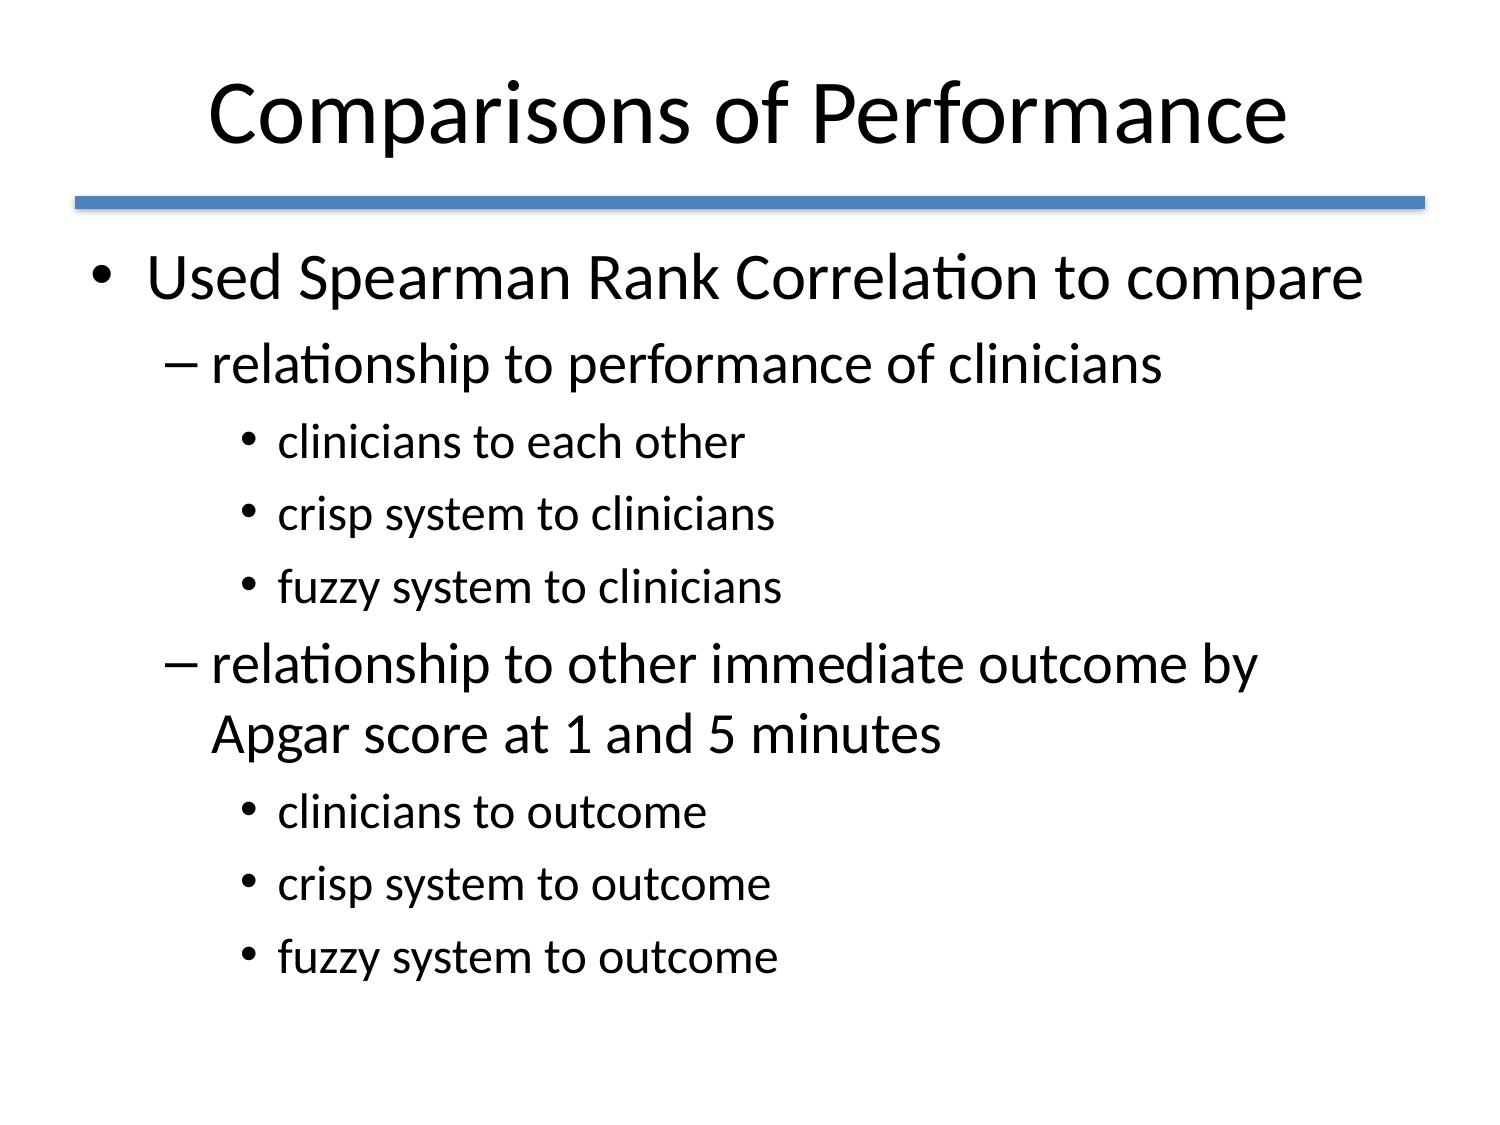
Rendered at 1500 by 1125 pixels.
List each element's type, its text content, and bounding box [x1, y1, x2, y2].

list Used Spearman Rank Correlation to compare relationship to performance of clinicians clinicians to each other crisp system to clinicians fuzzy system to clinicians relationship to other immediate outcome by Apgar score at 1 and 5 minutes clinicians to outcome crisp system to outcome fuzzy system to outcome [75, 225, 1425, 1027]
title Comparisons of Performance [75, 12, 1425, 201]
